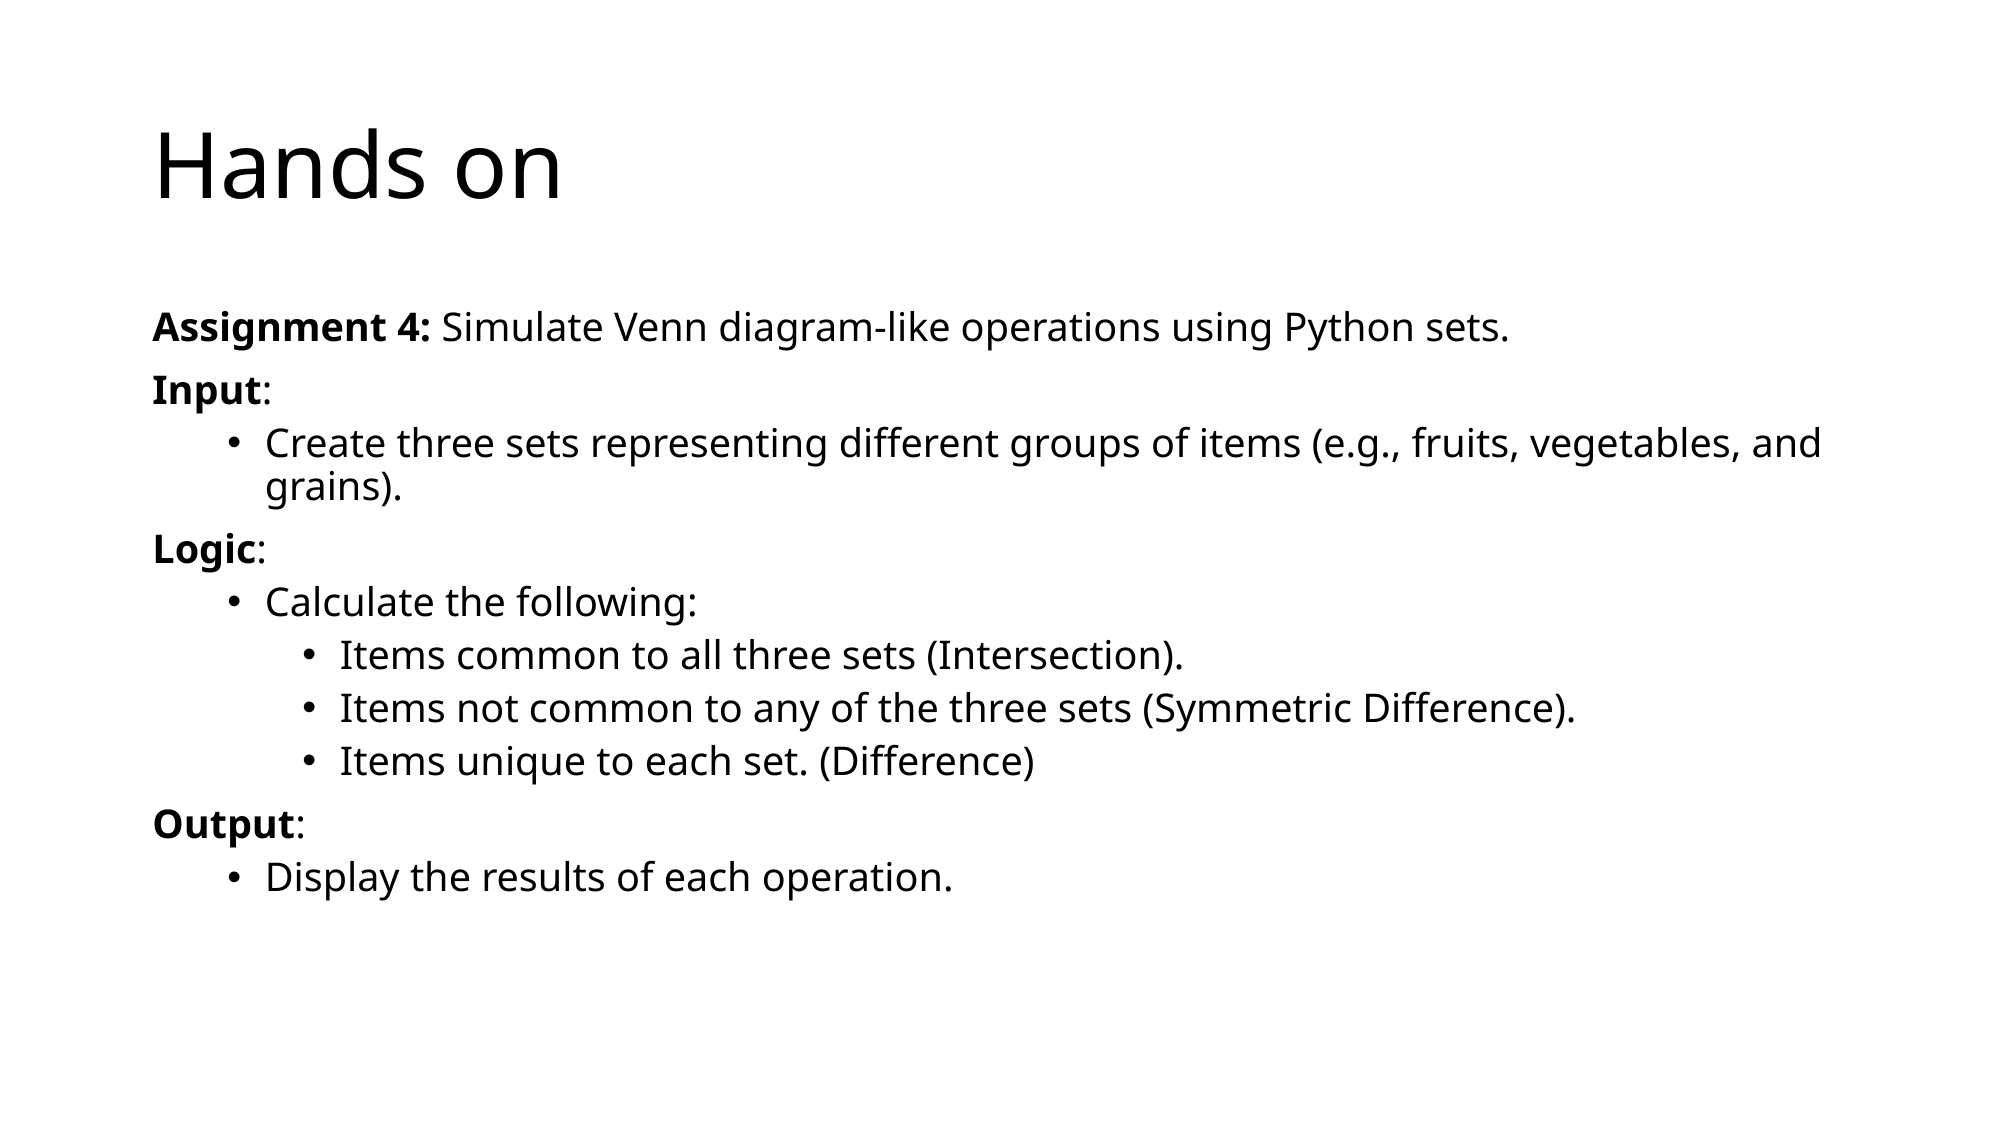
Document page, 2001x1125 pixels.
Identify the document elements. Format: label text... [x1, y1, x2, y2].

title Hands on [137, 59, 1863, 278]
list Assignment 4: Simulate Venn diagram-like operations using Python sets. Input: Create three sets representing different groups of items (e.g., fruits, vegetables, and grains). Logic: Calculate the following: Items common to all three sets (Intersection). Items not common to any of the three sets (Symmetric Difference). Items unique to each set. (Difference) Output: Display the results of each operation. [137, 299, 1863, 1014]
